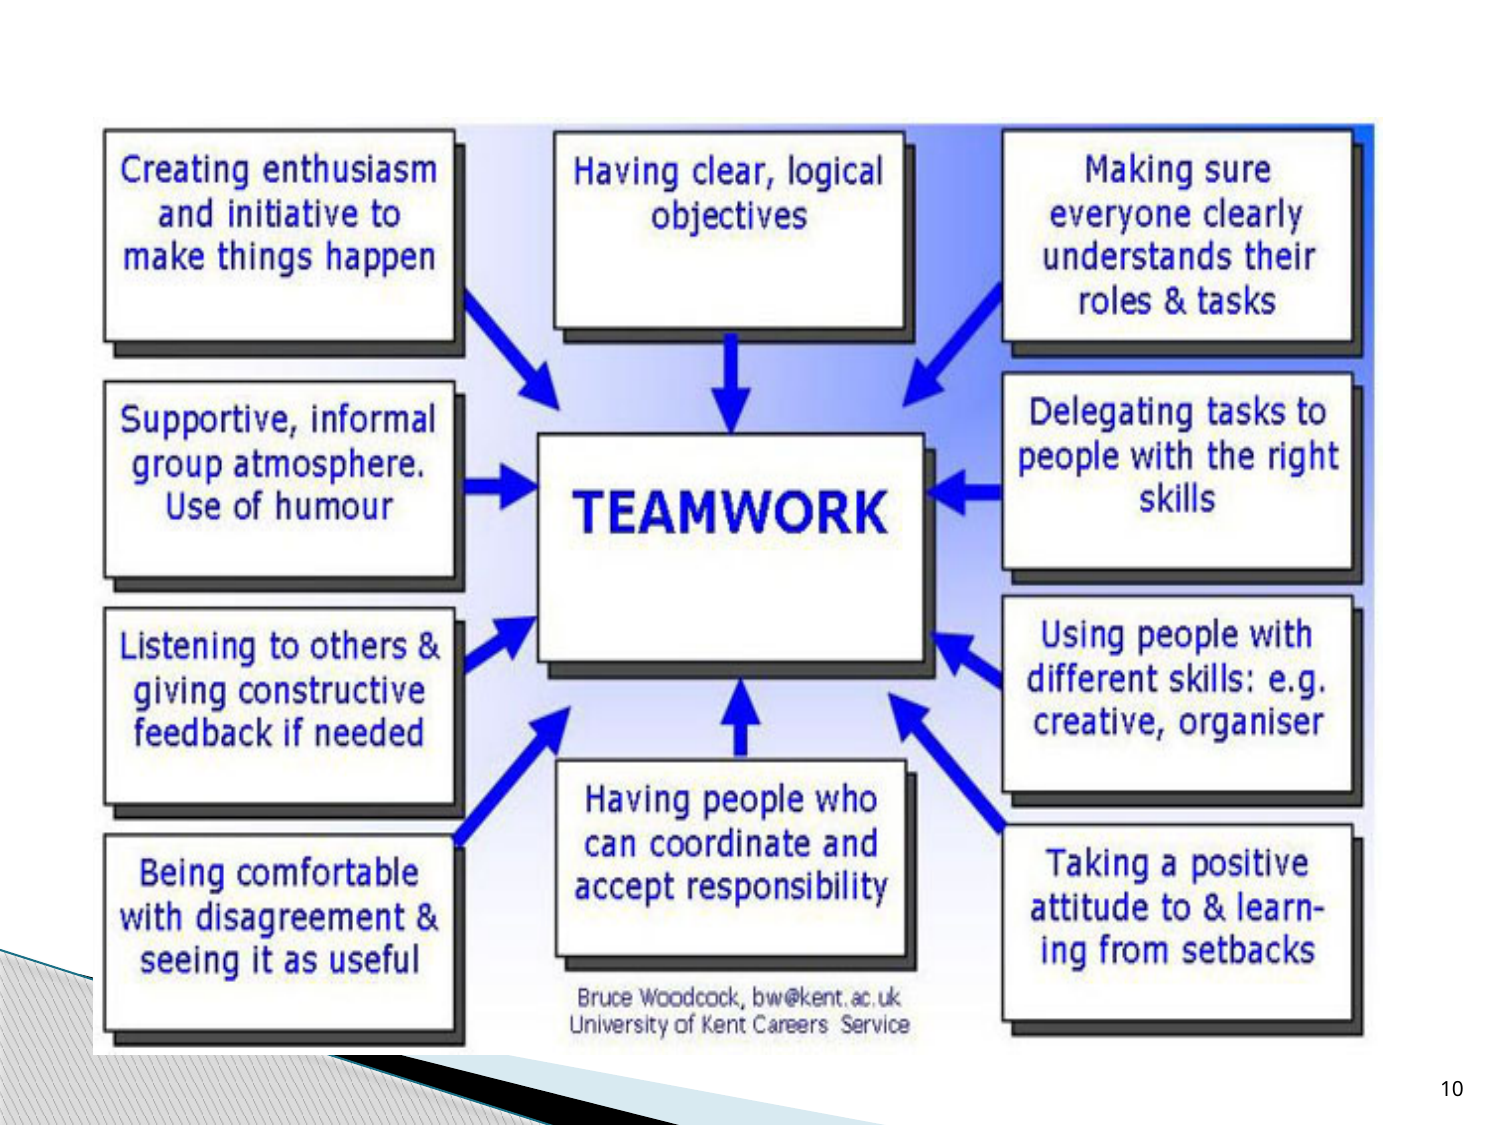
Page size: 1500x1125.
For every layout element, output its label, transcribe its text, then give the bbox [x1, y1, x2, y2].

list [93, 116, 1383, 1055]
slide_number 10 [1418, 1051, 1479, 1112]
